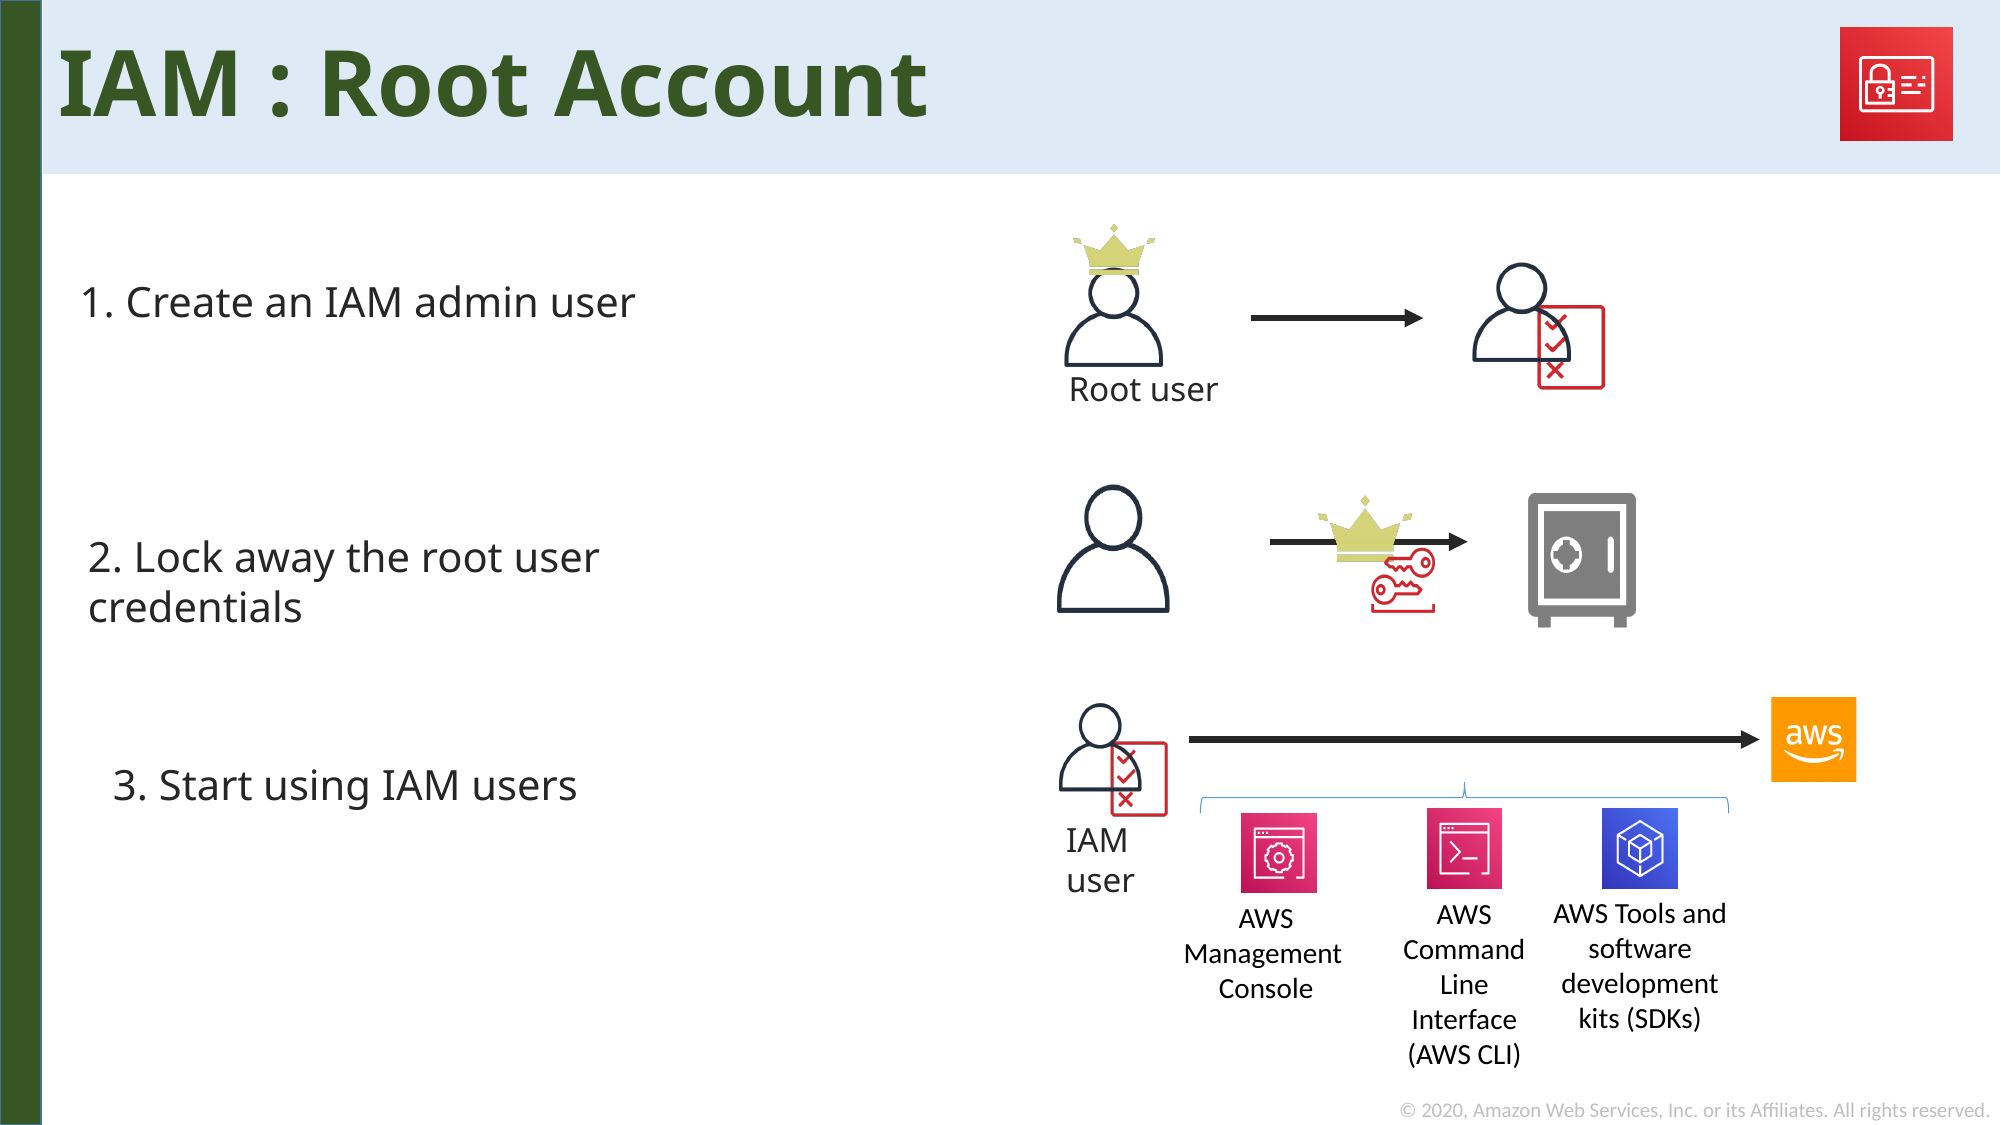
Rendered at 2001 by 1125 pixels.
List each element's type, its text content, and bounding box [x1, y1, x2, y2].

footer © 2020, Amazon Web Services, Inc. or its Affiliates. All rights reserved. [1369, 1095, 2000, 1123]
text_box 1. Create an IAM admin user [64, 268, 852, 334]
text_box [1053, 217, 1616, 417]
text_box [1053, 473, 1658, 647]
title IAM : Root Account [43, 0, 2000, 174]
picture [1840, 27, 1953, 141]
text_box 3. Start using IAM users [98, 751, 1041, 817]
text_box 2. Lock away the root user credentials [73, 523, 826, 639]
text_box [1051, 697, 1857, 1014]
text_box [0, 0, 42, 1125]
